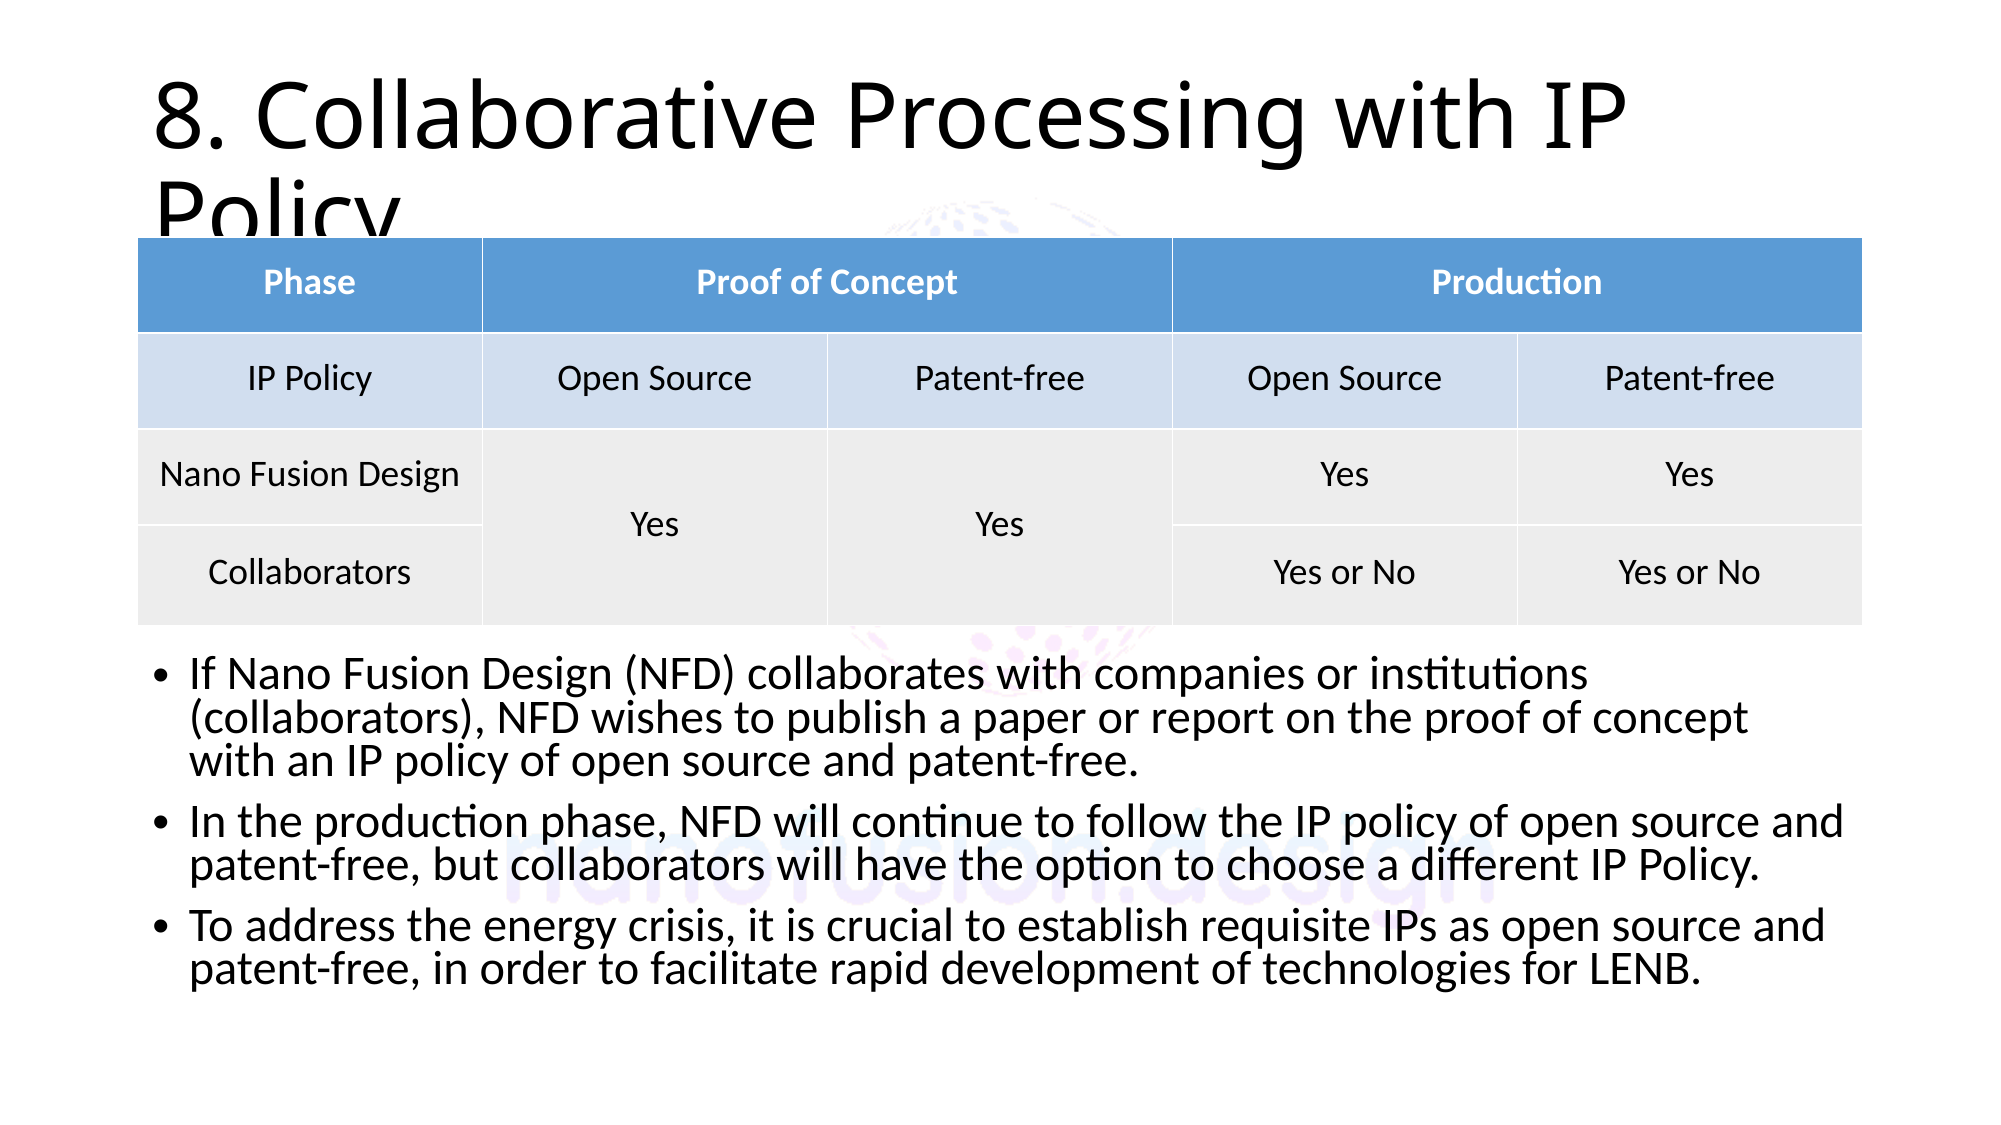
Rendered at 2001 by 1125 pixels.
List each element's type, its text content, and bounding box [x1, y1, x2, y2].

table_cell Yes [828, 430, 1172, 625]
table_header Production [1173, 238, 1862, 332]
table_cell Yes [1173, 430, 1517, 524]
table_cell Yes [483, 430, 827, 625]
table_cell Patent-free [1518, 334, 1862, 428]
table_header Proof of Concept [483, 238, 1172, 332]
table_cell Patent-free [828, 334, 1172, 428]
table_cell Yes or No [1173, 526, 1517, 625]
table_cell IP Policy [138, 334, 482, 428]
text_box If Nano Fusion Design (NFD) collaborates with companies or institutions (collaborators), NFD wishes to publish a paper or report on the proof of concept with an IP policy of open source and patent-free. In the production phase, NFD will continue to follow the IP policy of open source and patent-free, but collaborators will have the option to choose a different IP Policy. To address the energy crisis, it is crucial to establish requisite IPs as open source and patent-free, in order to facilitate rapid development of technologies for LENB. [137, 647, 1863, 1083]
table_cell Open Source [483, 334, 827, 428]
table_cell Yes or No [1518, 526, 1862, 625]
table_header Phase [138, 238, 482, 332]
table_cell Nano Fusion Design [138, 430, 482, 524]
title 8. Collaborative Processing with IP Policy [137, 59, 1863, 236]
table_cell Open Source [1173, 334, 1517, 428]
table_cell Collaborators [138, 526, 482, 625]
table_cell Yes [1518, 430, 1862, 524]
